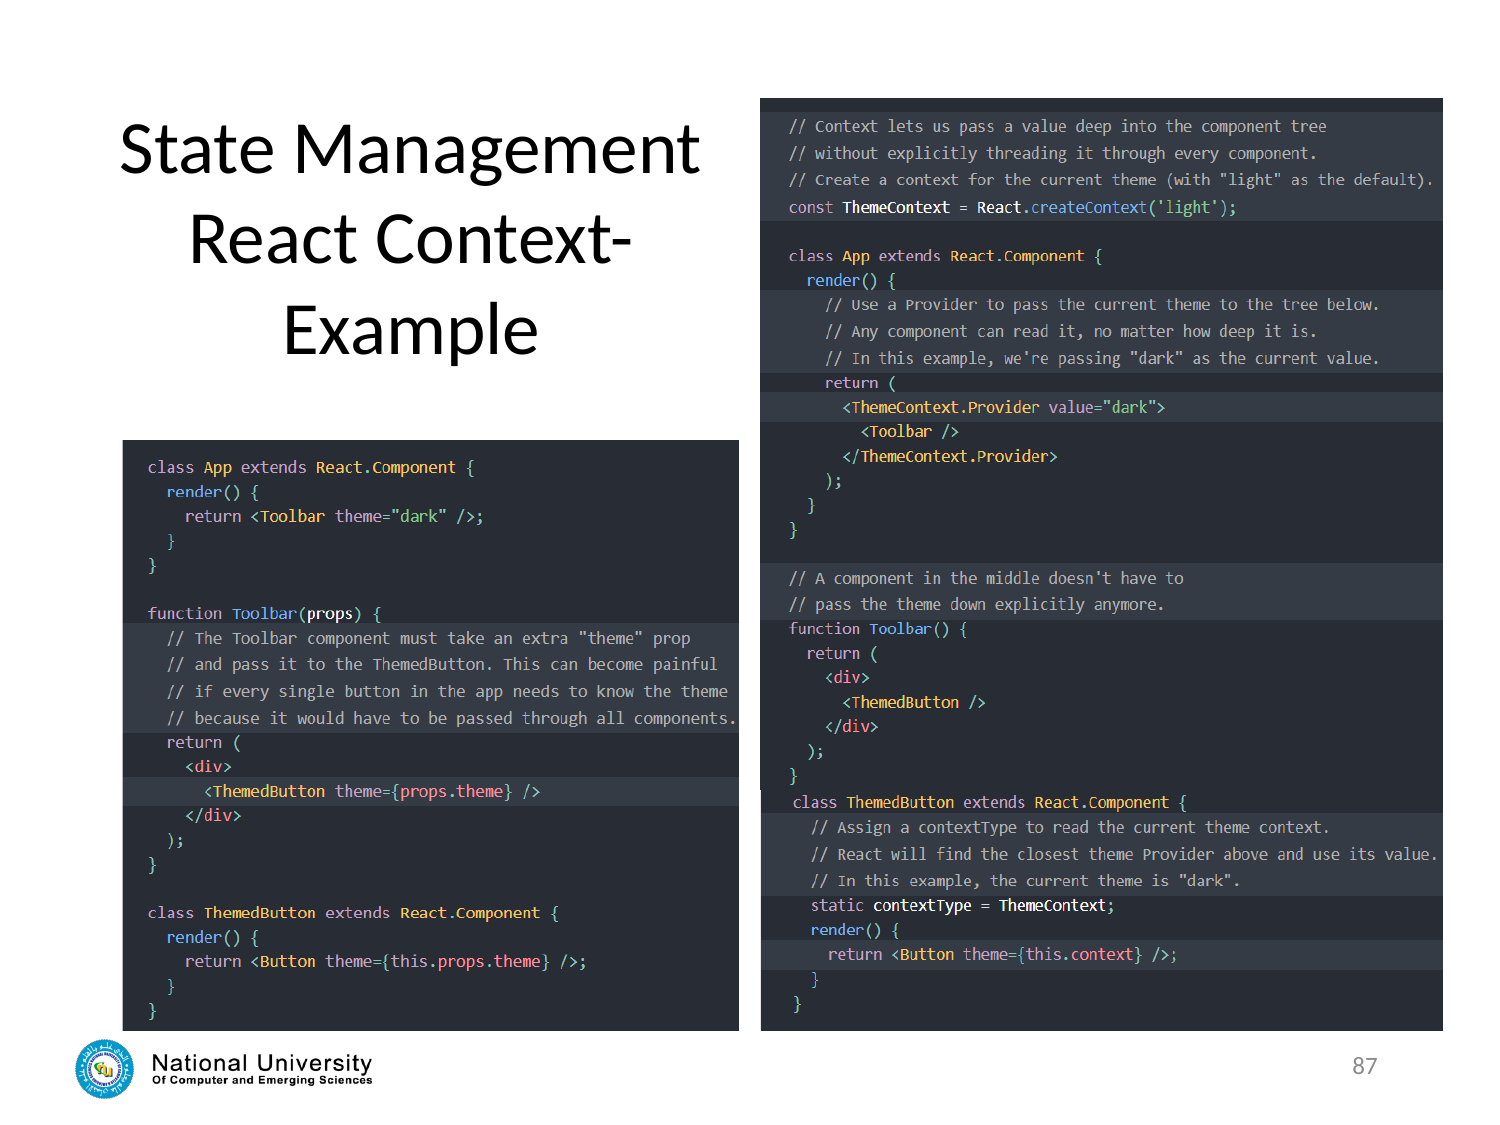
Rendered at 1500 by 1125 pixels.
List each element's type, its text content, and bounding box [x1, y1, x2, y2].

picture [122, 440, 740, 1031]
picture [111, 1039, 134, 1064]
title State Management React Context-Example [103, 51, 720, 417]
picture [75, 1075, 100, 1099]
picture [75, 1039, 98, 1065]
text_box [760, 98, 1444, 1031]
slide_number 87 [1337, 1040, 1425, 1095]
picture [151, 1034, 382, 1104]
picture [111, 1074, 134, 1099]
picture [87, 1052, 122, 1086]
